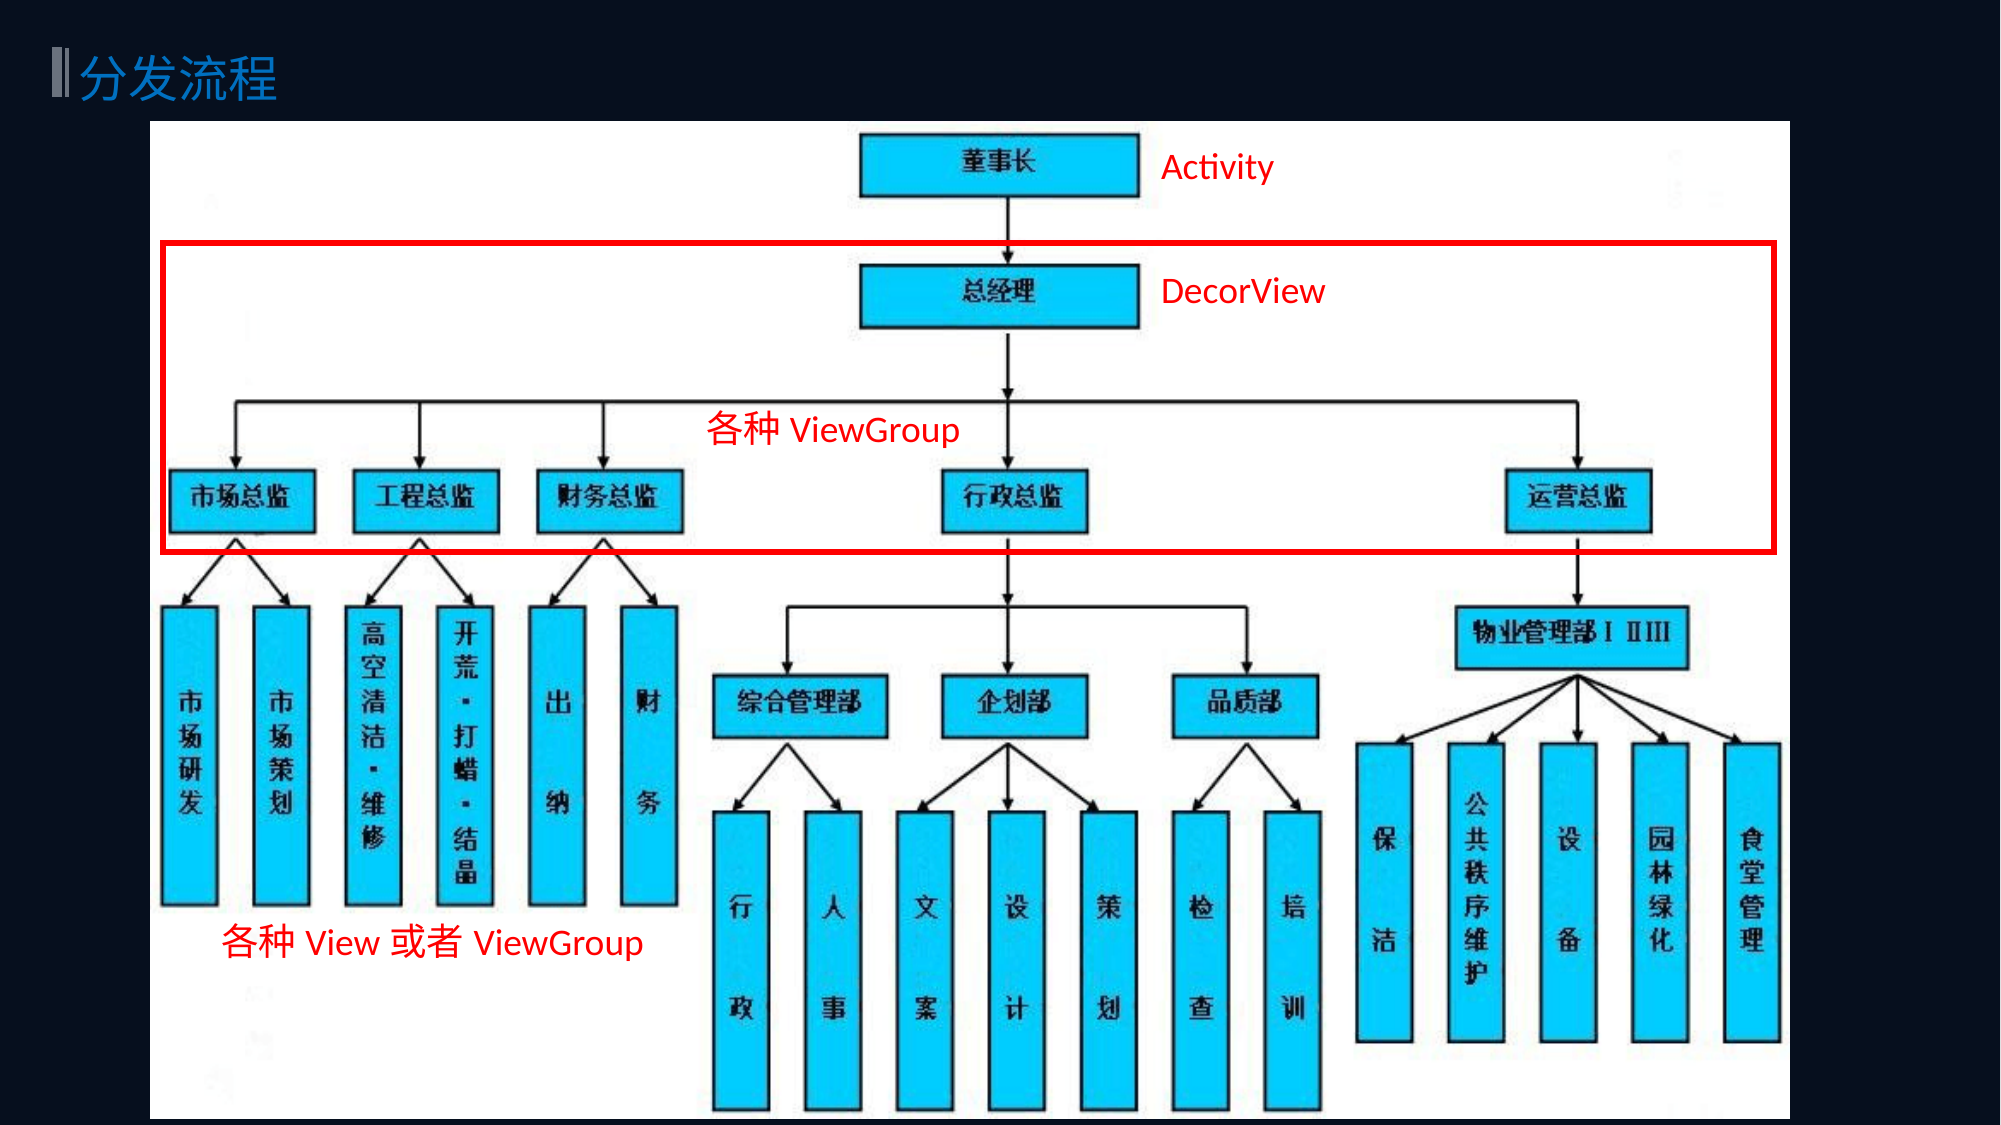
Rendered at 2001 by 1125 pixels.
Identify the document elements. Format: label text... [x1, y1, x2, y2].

text_box 分发流程 [57, 34, 1280, 122]
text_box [150, 121, 1790, 1120]
